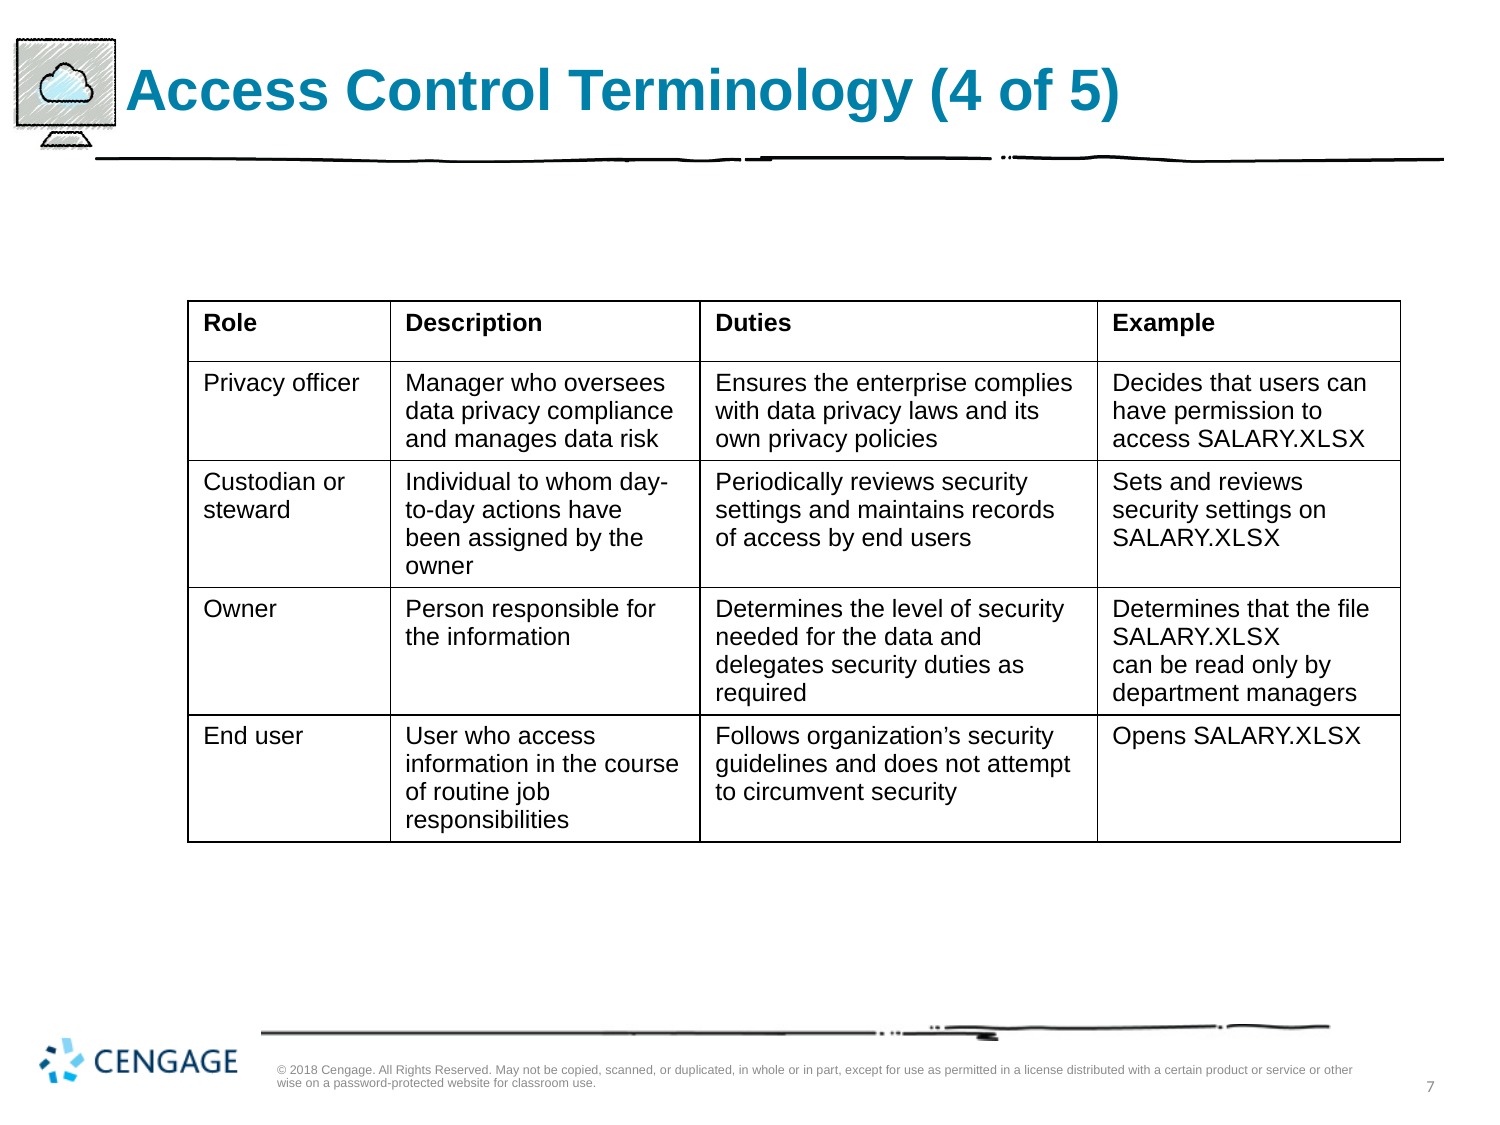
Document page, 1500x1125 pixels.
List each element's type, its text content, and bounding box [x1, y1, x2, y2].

table_header Role [189, 302, 390, 361]
table_cell Ensures the enterprise complies with data privacy laws and its own privacy policies [701, 362, 1097, 460]
table_cell Owner [189, 588, 390, 714]
table_cell Determines that the file SALARY.X L S X can be read only by department managers [1098, 588, 1400, 714]
table_header Example [1098, 302, 1400, 361]
picture [19, 1024, 250, 1096]
picture [13, 36, 117, 151]
picture [95, 155, 1444, 163]
table_cell Custodian or steward [189, 461, 390, 587]
table_cell Follows organization’s security guidelines and does not attempt to circumvent security [701, 716, 1097, 841]
title Access Control Terminology (4 of 5) [125, 57, 1442, 125]
footer © 2018 Cengage. All Rights Reserved. May not be copied, scanned, or duplicated, in whole or in part, except for use as permitted in a license distributed with a certain product or service or otherwise on a password-protected website for classroom use. [262, 1050, 1375, 1091]
table_cell Periodically reviews security settings and maintains records of access by end users [701, 461, 1097, 587]
table_cell Determines the level of security needed for the data and delegates security duties as required [701, 588, 1097, 714]
table_header Duties [701, 302, 1097, 361]
table_cell Privacy officer [189, 362, 390, 460]
table_cell User who access information in the course of routine job responsibilities [391, 716, 699, 841]
table_cell Manager who oversees data privacy compliance and manages data risk [391, 362, 699, 460]
table_header Description [391, 302, 699, 361]
table_cell End user [189, 716, 390, 841]
table_cell Sets and reviews security settings on SALARY.X L S X [1098, 461, 1400, 587]
picture [261, 1024, 1331, 1041]
table_cell Decides that users can have permission to access SALARY.X L S X [1098, 362, 1400, 460]
table_cell Individual to whom day-to-day actions have been assigned by the owner [391, 461, 699, 587]
table_cell Person responsible for the information [391, 588, 699, 714]
table_cell Opens SALARY.X L S X [1098, 716, 1400, 841]
